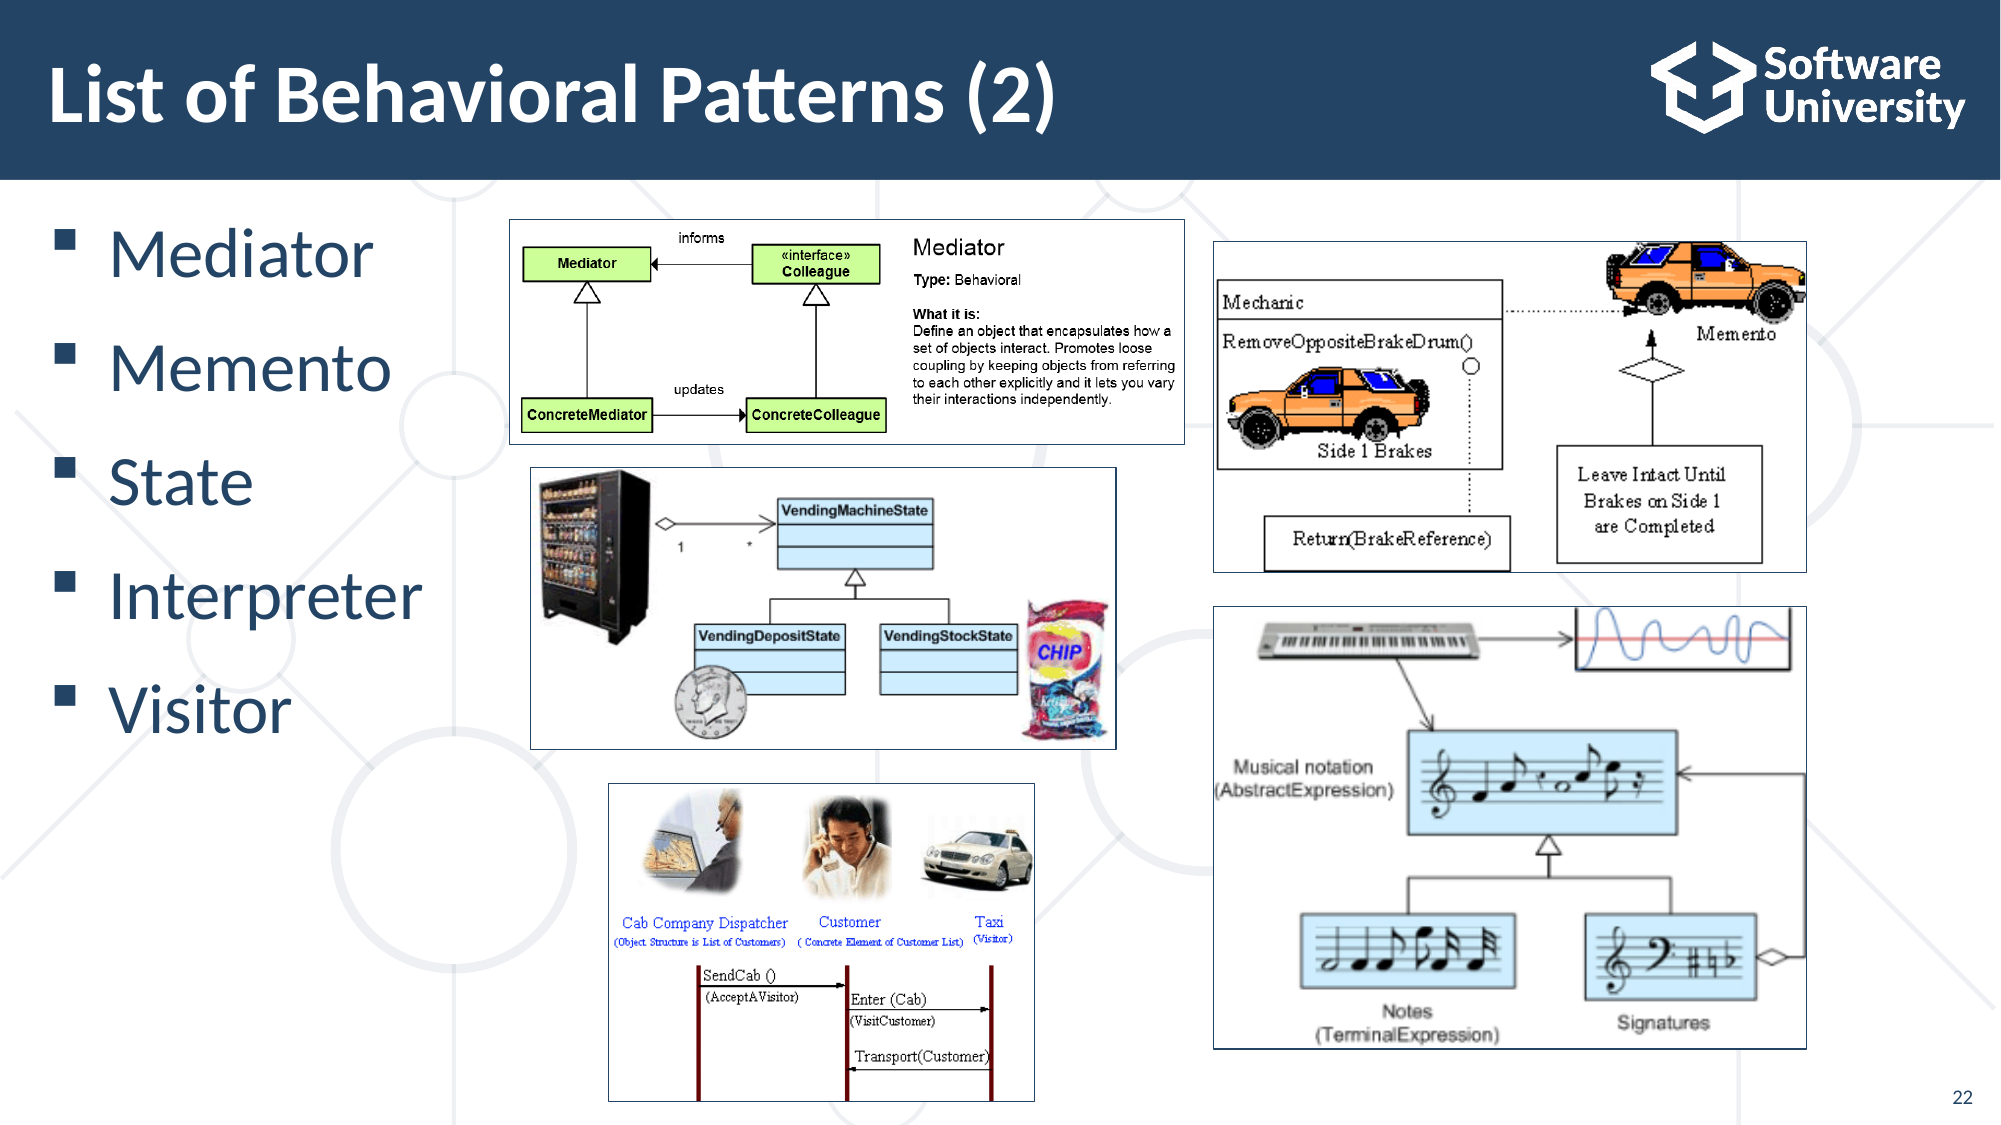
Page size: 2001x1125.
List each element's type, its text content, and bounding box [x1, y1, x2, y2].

picture [1213, 241, 1807, 573]
picture [530, 467, 1116, 750]
picture [1651, 41, 1966, 134]
title List of Behavioral Patterns (2) [31, 16, 1625, 162]
picture [1213, 606, 1807, 1049]
picture [608, 783, 1035, 1102]
list Mediator Memento State Interpreter Visitor [31, 196, 1970, 1104]
picture [509, 219, 1184, 445]
slide_number 22 [1927, 1067, 1989, 1117]
